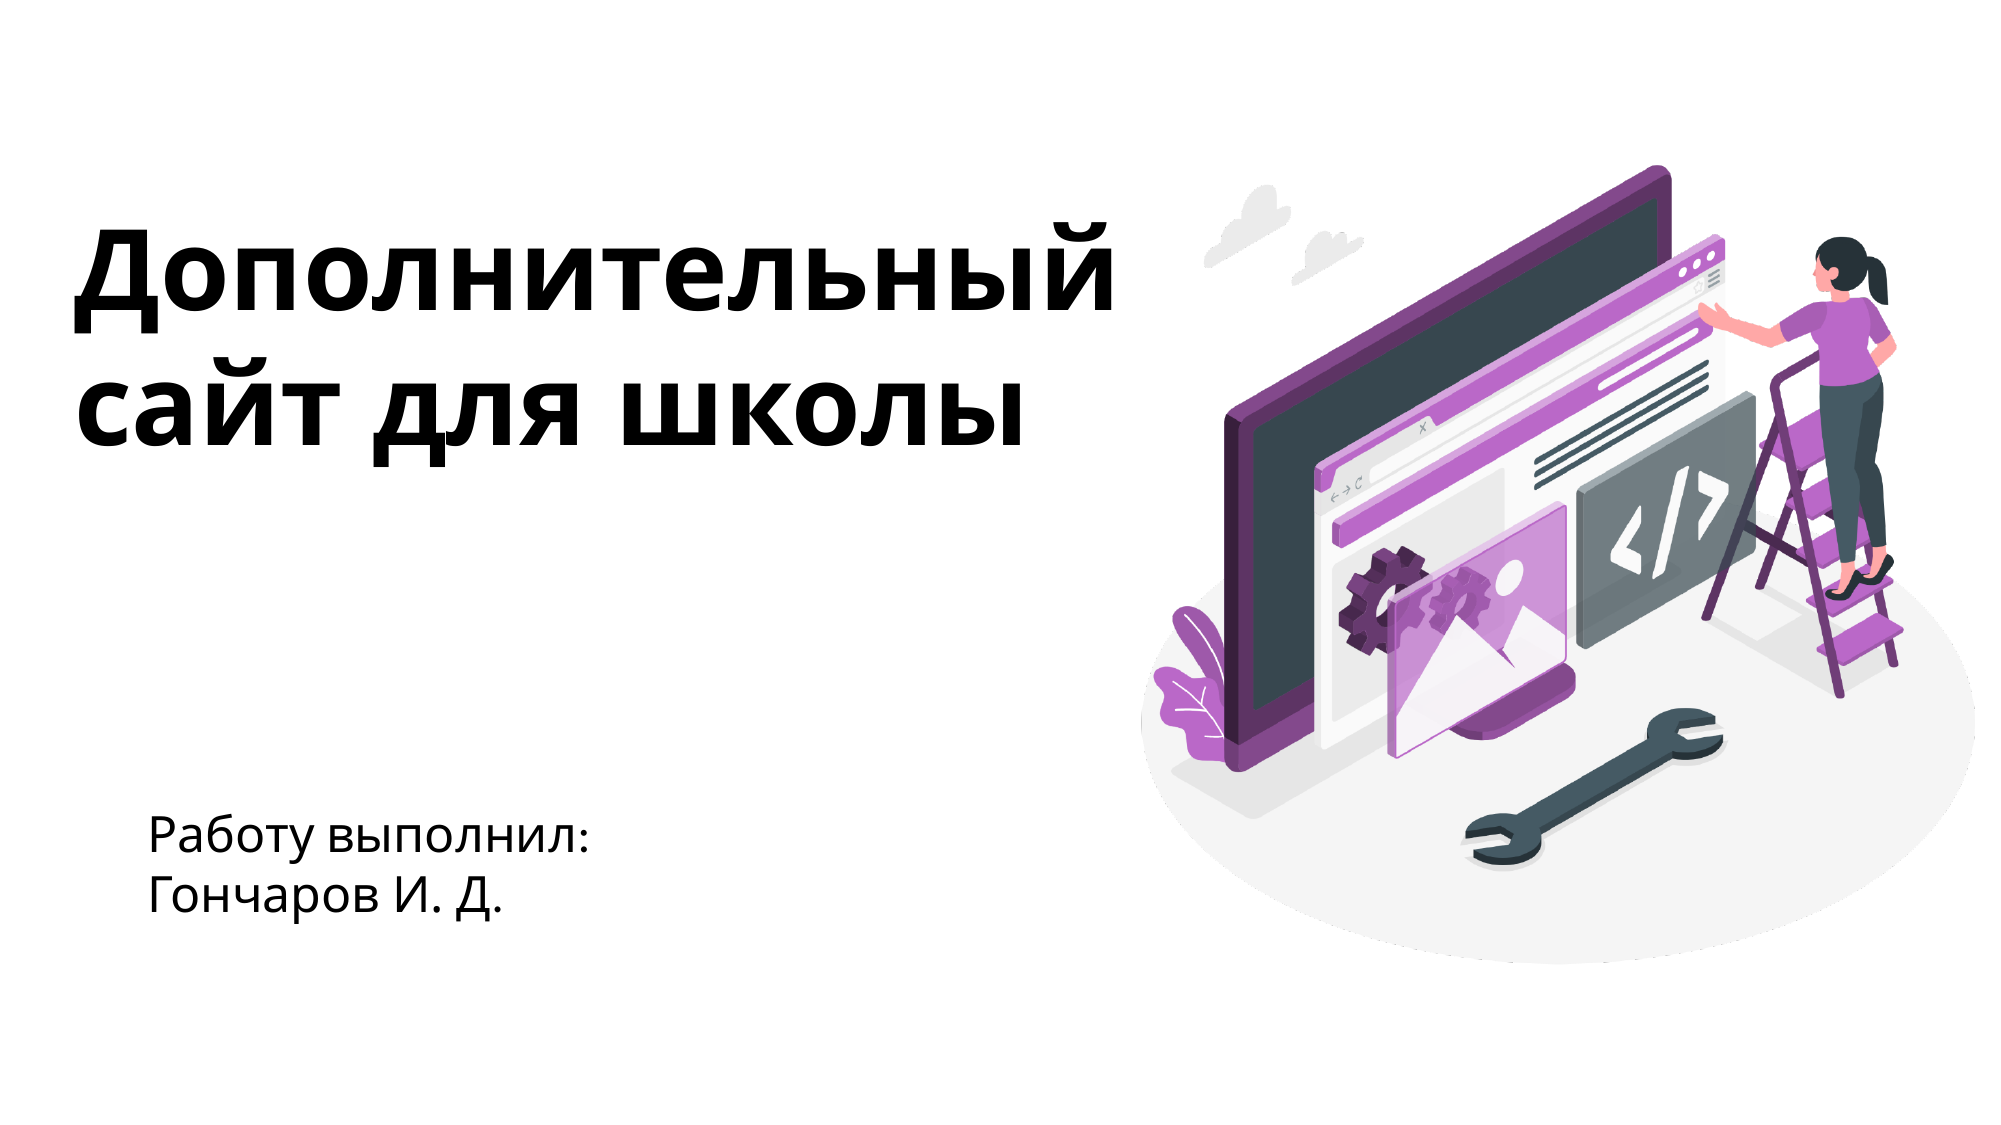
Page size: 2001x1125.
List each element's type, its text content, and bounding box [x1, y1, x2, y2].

text_box Работу выполнил: Гончаров И. Д. [132, 794, 618, 930]
picture [1116, 103, 2000, 988]
text_box Дополнительный сайт для школы [59, 190, 1116, 476]
